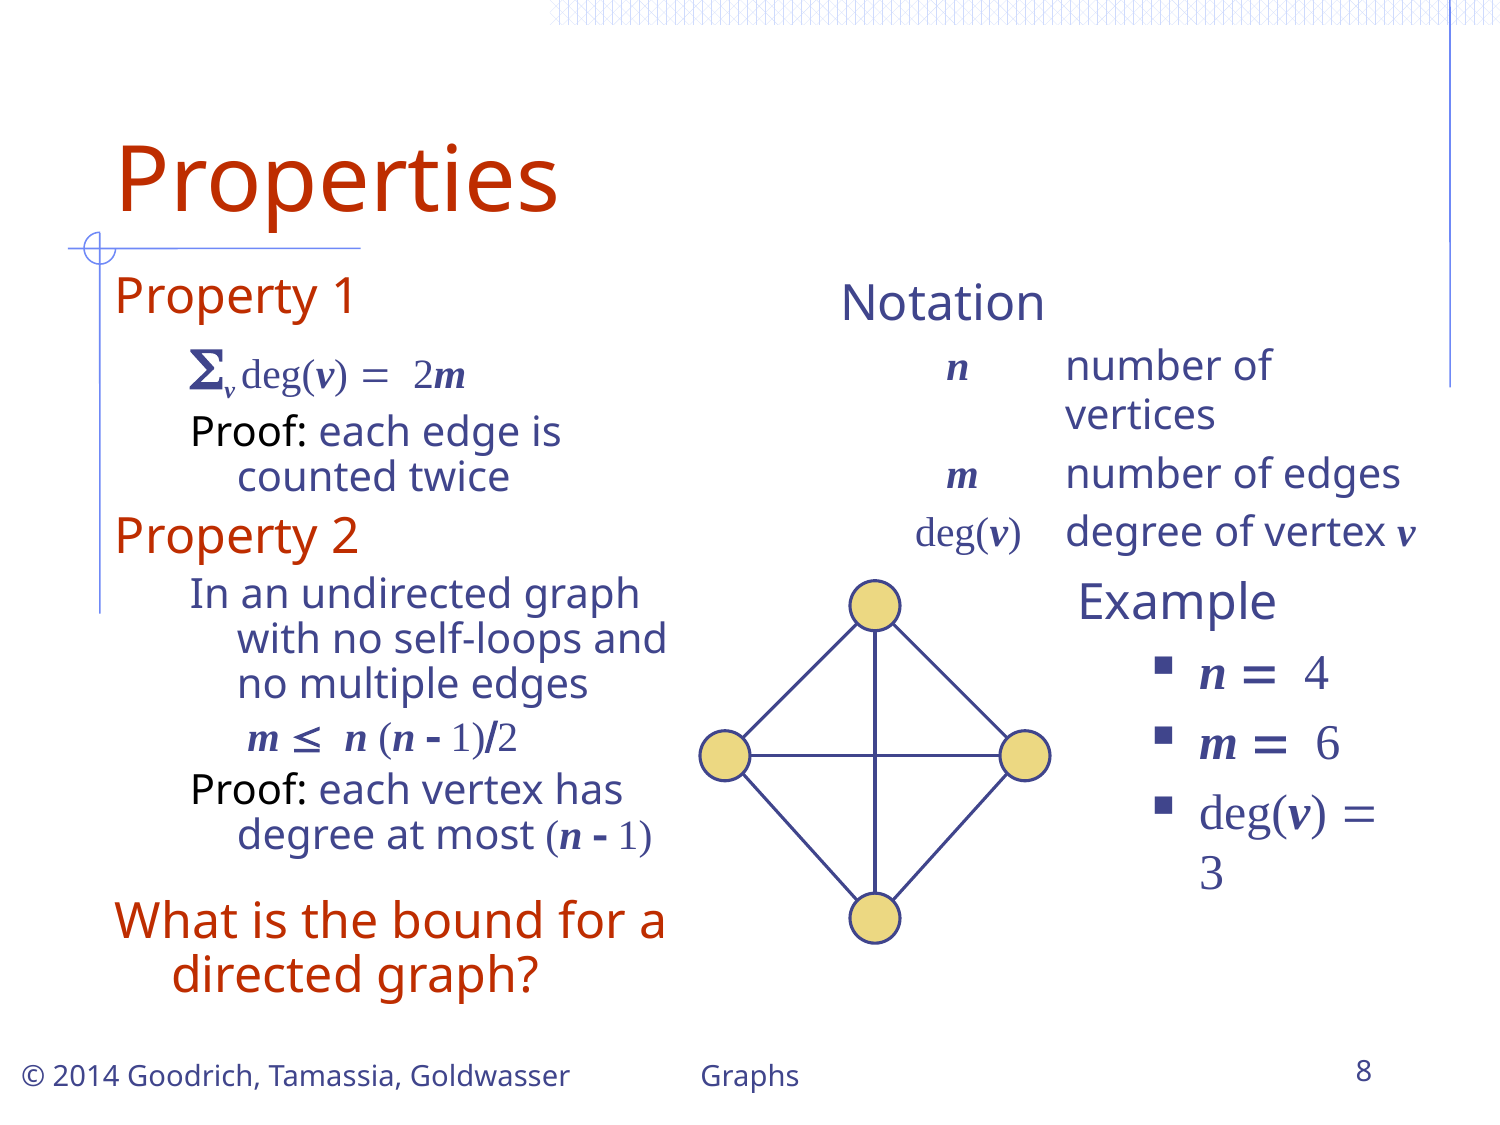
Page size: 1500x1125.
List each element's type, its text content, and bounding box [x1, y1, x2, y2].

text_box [892, 774, 1008, 900]
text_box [742, 774, 858, 900]
list Notation n number of vertices m number of edges deg(v) degree of vertex v [825, 262, 1438, 525]
text_box [849, 893, 901, 944]
title Properties [99, 50, 1375, 238]
footer Graphs [512, 1024, 988, 1101]
text_box Example n = 4 m = 6 deg(v) = 3 [1062, 562, 1438, 863]
text_box [699, 730, 750, 781]
slide_number 8 [1074, 1024, 1388, 1101]
list Property 1 Sv deg(v) = 2m Proof: each edge is counted twice Property 2 In an undirected graph with no self-loops and no multiple edges m  n (n - 1)/2 Proof: each vertex has degree at most (n - 1) What is the bound for a directed graph? [99, 262, 700, 1025]
text_box [849, 580, 901, 631]
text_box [742, 624, 858, 737]
text_box [1000, 730, 1051, 781]
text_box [892, 624, 1008, 737]
